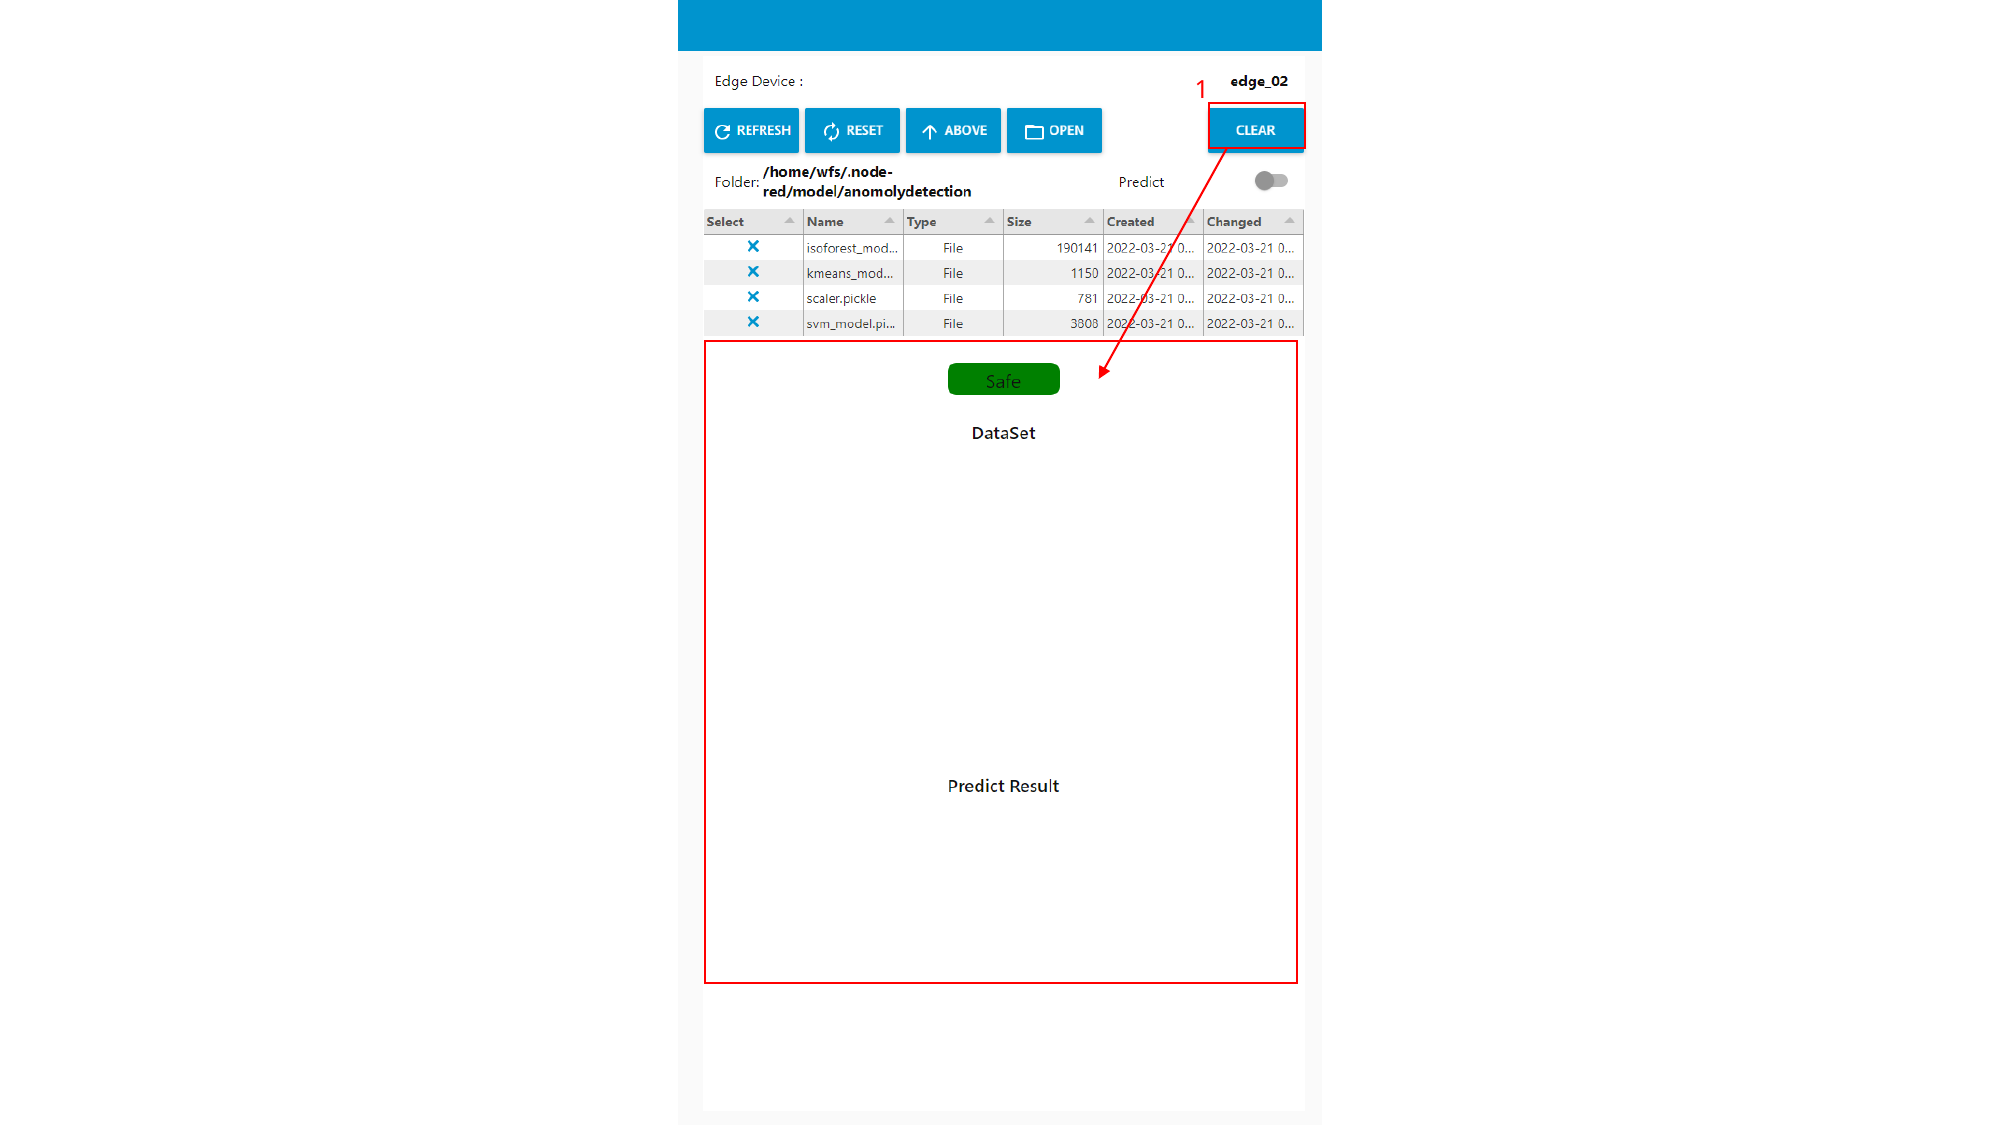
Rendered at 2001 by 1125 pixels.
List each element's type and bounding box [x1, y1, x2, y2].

text_box [678, 0, 1322, 1125]
